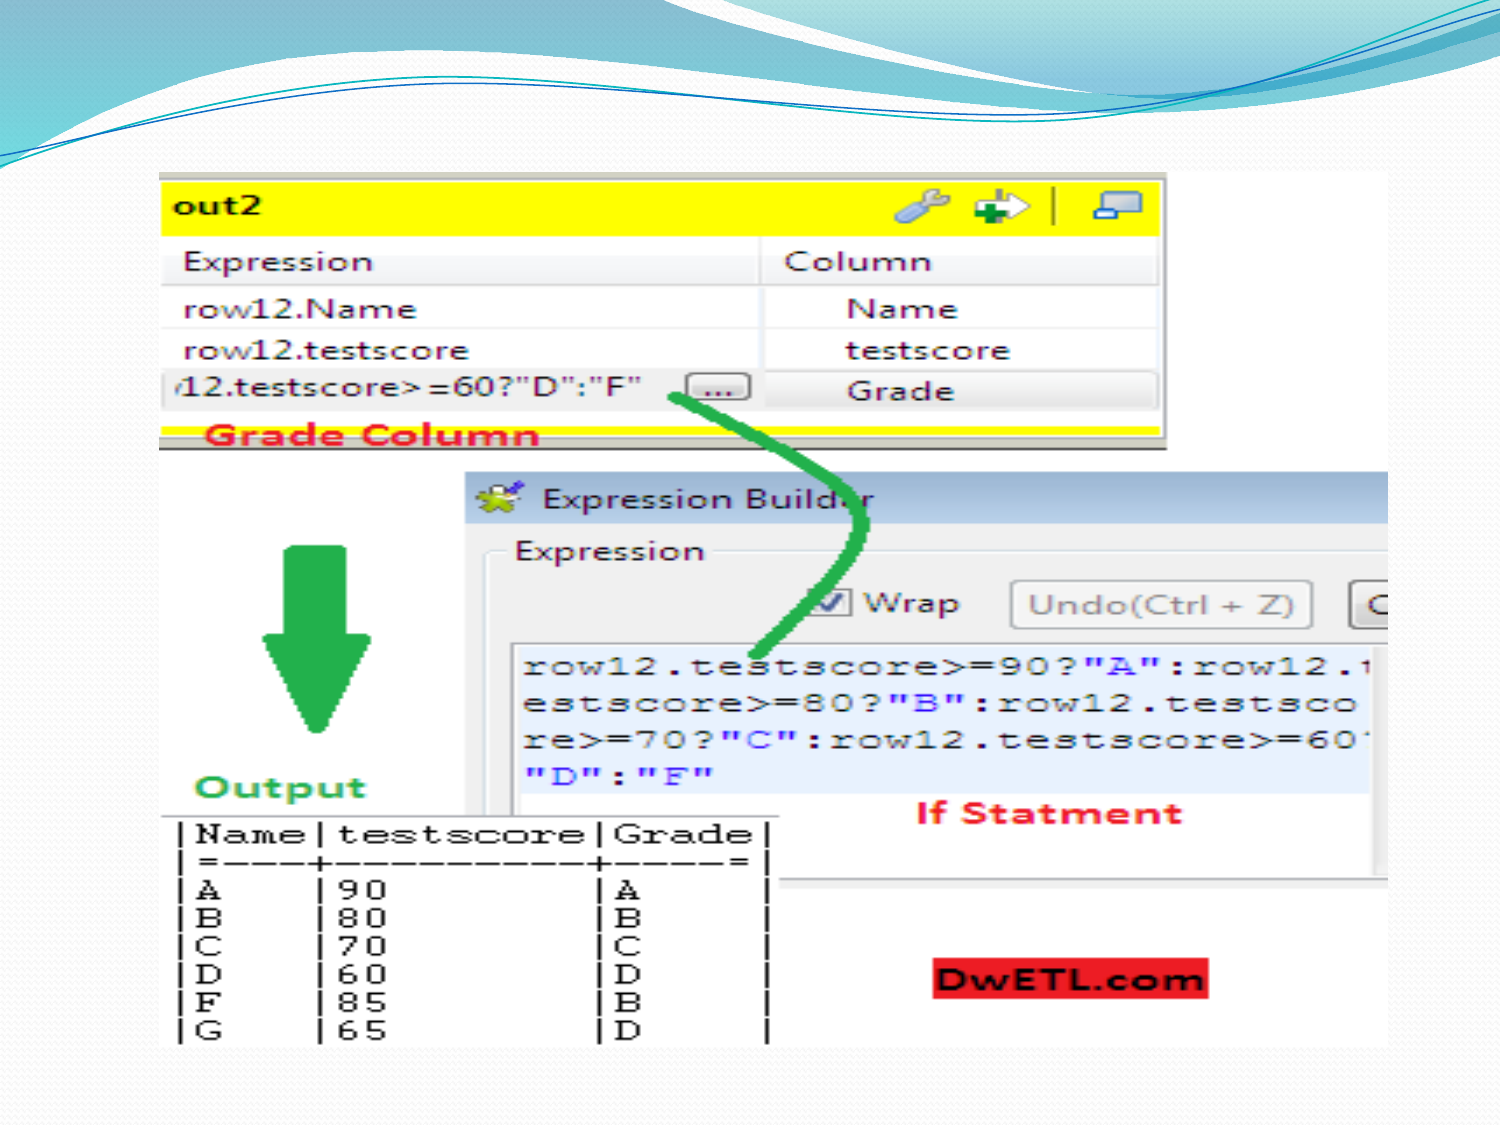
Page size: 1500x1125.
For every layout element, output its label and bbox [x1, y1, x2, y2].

list [159, 172, 1389, 1047]
